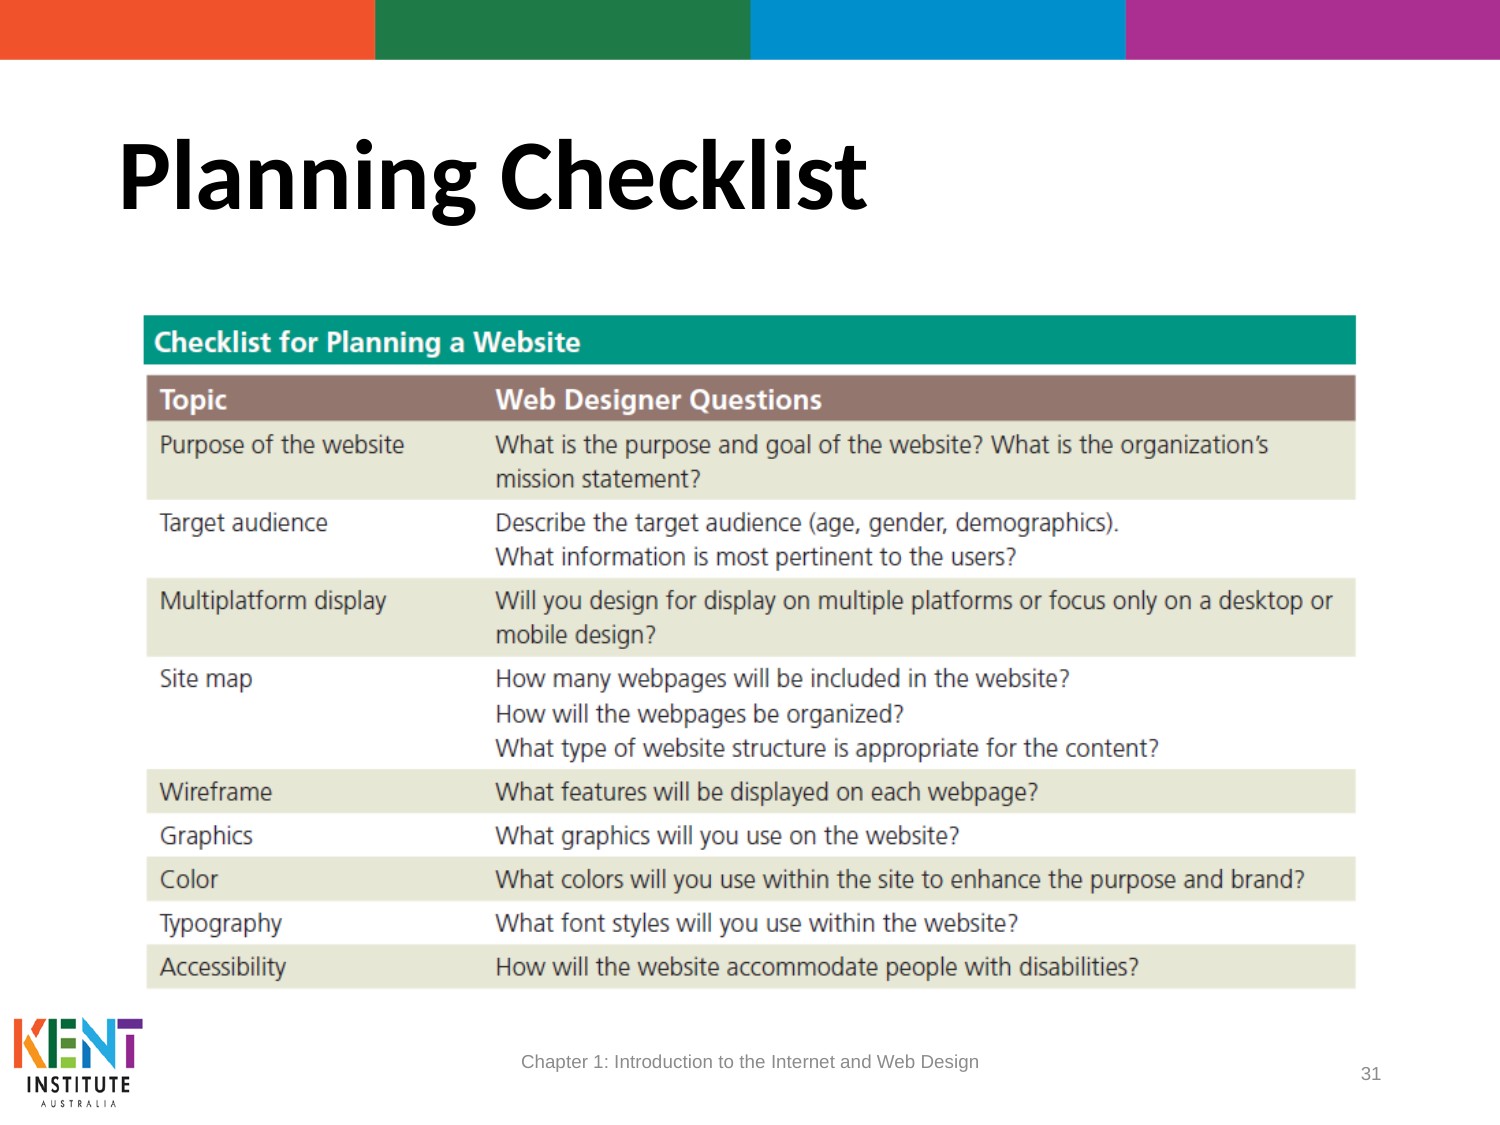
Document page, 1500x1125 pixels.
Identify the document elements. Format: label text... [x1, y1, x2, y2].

slide_number 31 [1059, 1042, 1397, 1103]
picture [0, 0, 750, 60]
footer Chapter 1: Introduction to the Internet and Web Design [496, 1042, 1004, 1103]
title Planning Checklist [103, 68, 1397, 286]
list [122, 299, 1378, 1014]
picture [0, 1000, 156, 1125]
picture [1126, 0, 1500, 60]
